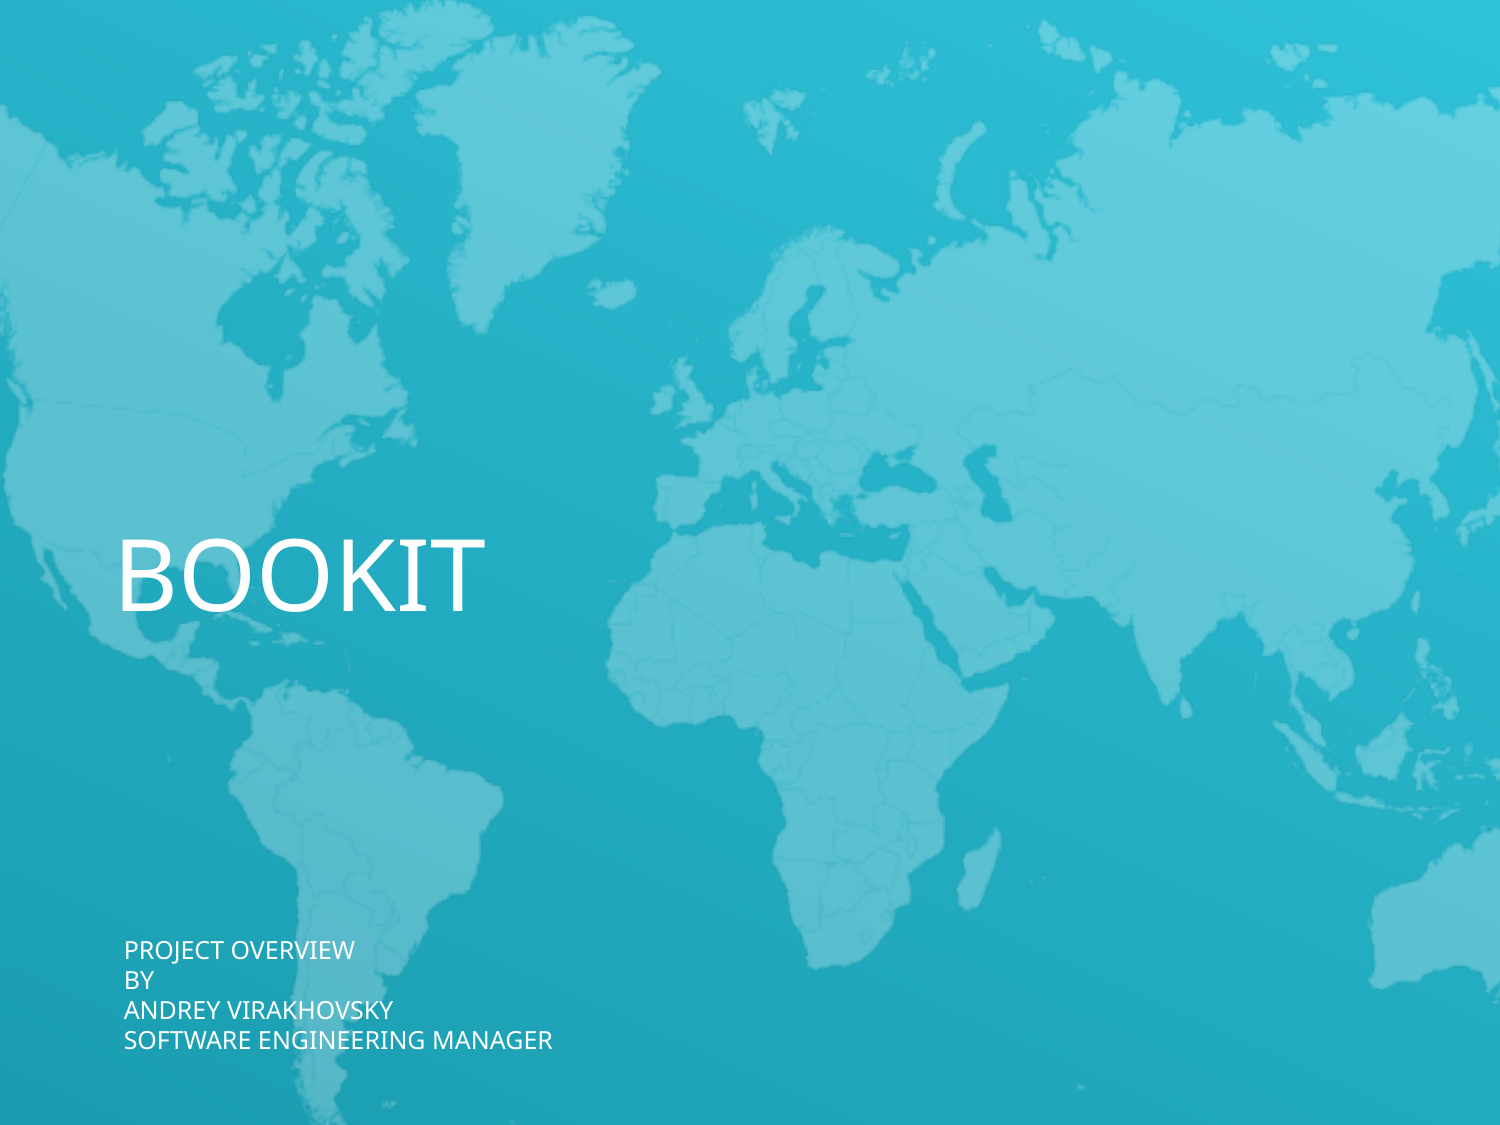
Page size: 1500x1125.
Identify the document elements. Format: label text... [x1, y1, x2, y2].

list BOOKIT [102, 524, 1346, 1125]
text_box PROJECT OVERVIEW BY Andrey Virakhovsky Software Engineering Manager [109, 927, 1345, 1062]
